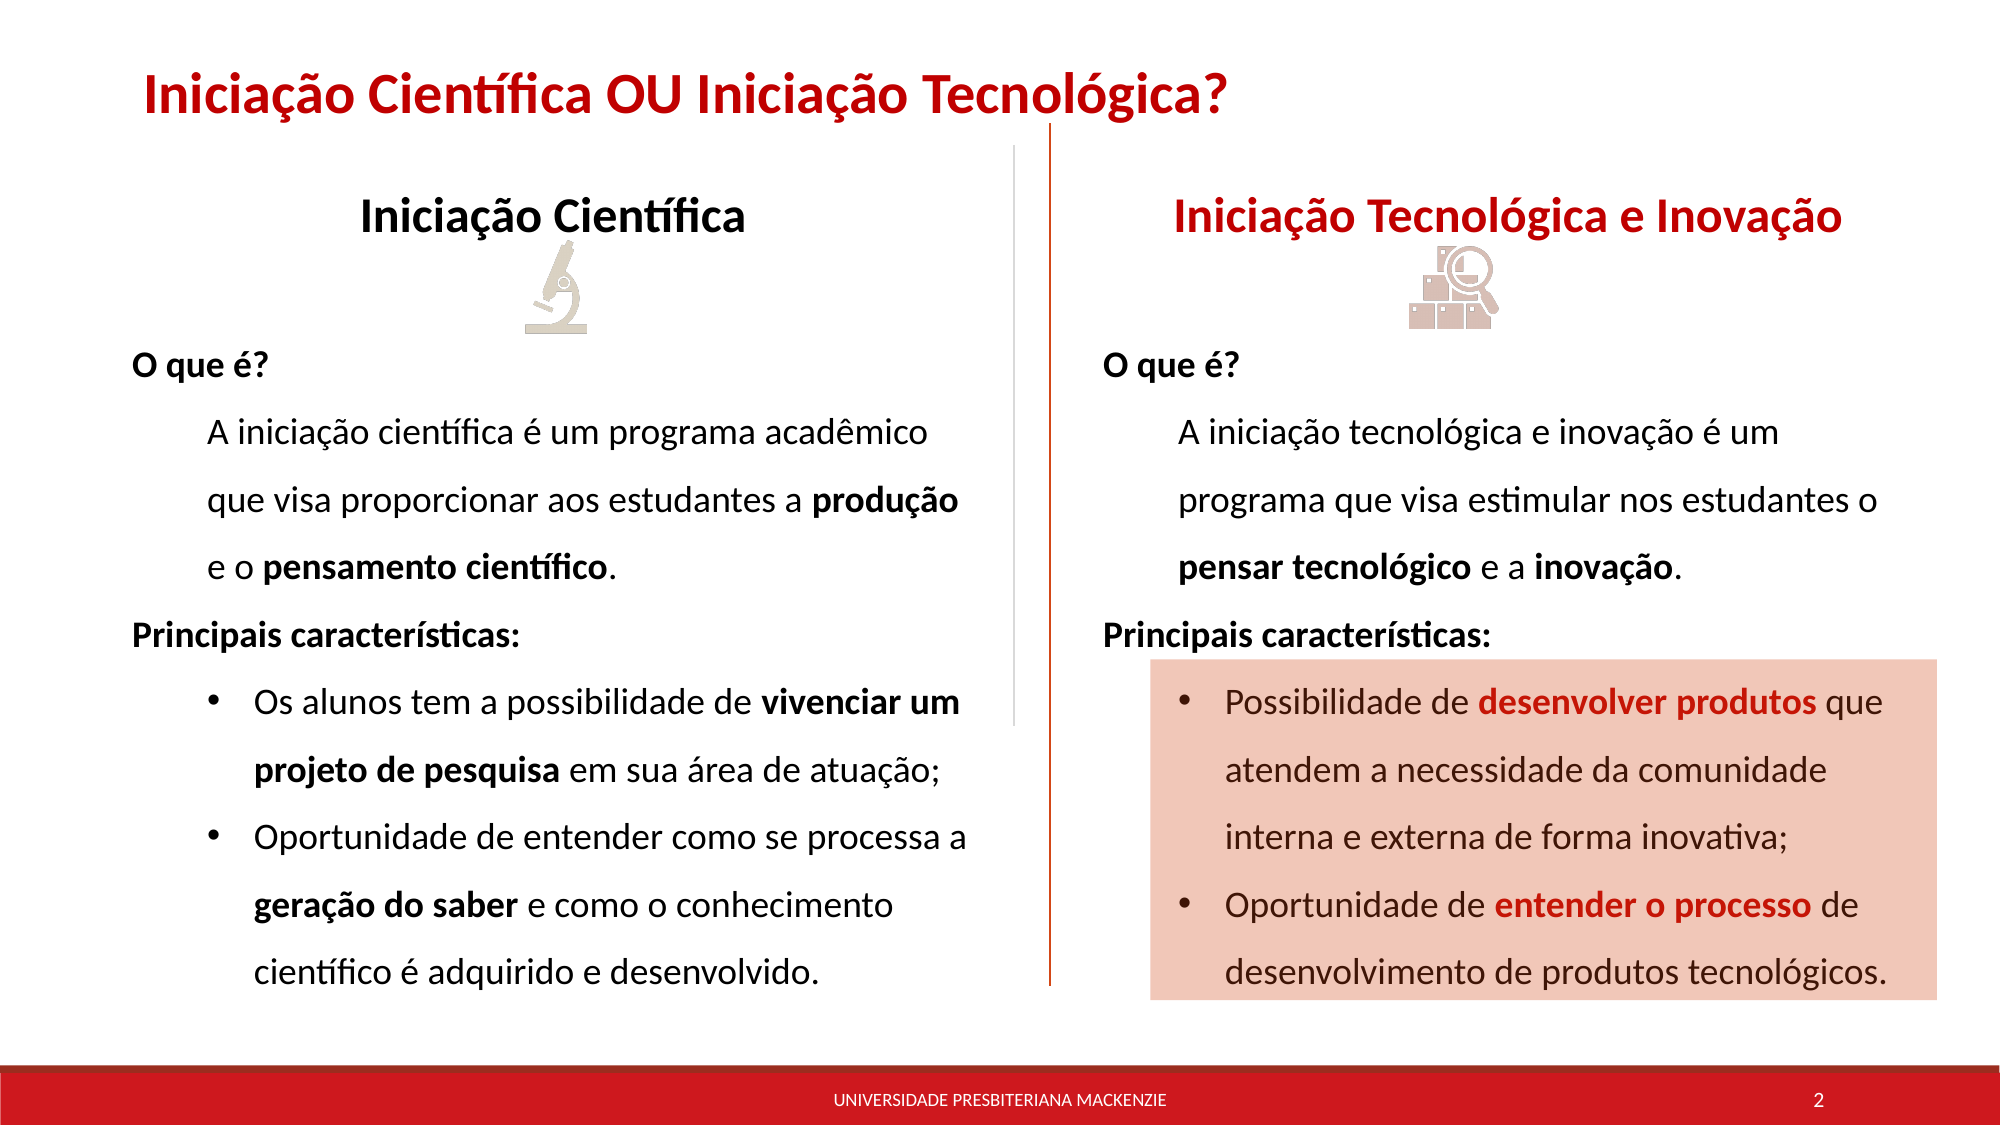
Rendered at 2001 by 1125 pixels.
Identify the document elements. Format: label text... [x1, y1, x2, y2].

picture [503, 234, 610, 341]
footer Universidade Presbiteriana Mackenzie [604, 1077, 1396, 1120]
picture [1398, 234, 1505, 341]
text_box Iniciação Tecnológica e Inovação O que é? A iniciação tecnológica e inovação é um programa que visa estimular nos estudantes o pensar tecnológico e a inovação. Principais características: Possibilidade de desenvolver produtos que atendem a necessidade da comunidade interna e externa de forma inovativa; Oportunidade de entender o processo de desenvolvimento de produtos tecnológicos. [1088, 144, 1929, 1000]
text_box Iniciação Científica OU Iniciação Tecnológica? [128, 47, 1431, 132]
slide_number 2 [1624, 1077, 1840, 1120]
text_box [1150, 659, 1937, 1001]
text_box Iniciação Científica O que é? A iniciação científica é um programa acadêmico que visa proporcionar aos estudantes a produção e o pensamento científico. Principais características: Os alunos tem a possibilidade de vivenciar um projeto de pesquisa em sua área de atuação; Oportunidade de entender como se processa a geração do saber e como o conhecimento científico é adquirido e desenvolvido. [117, 144, 989, 1000]
